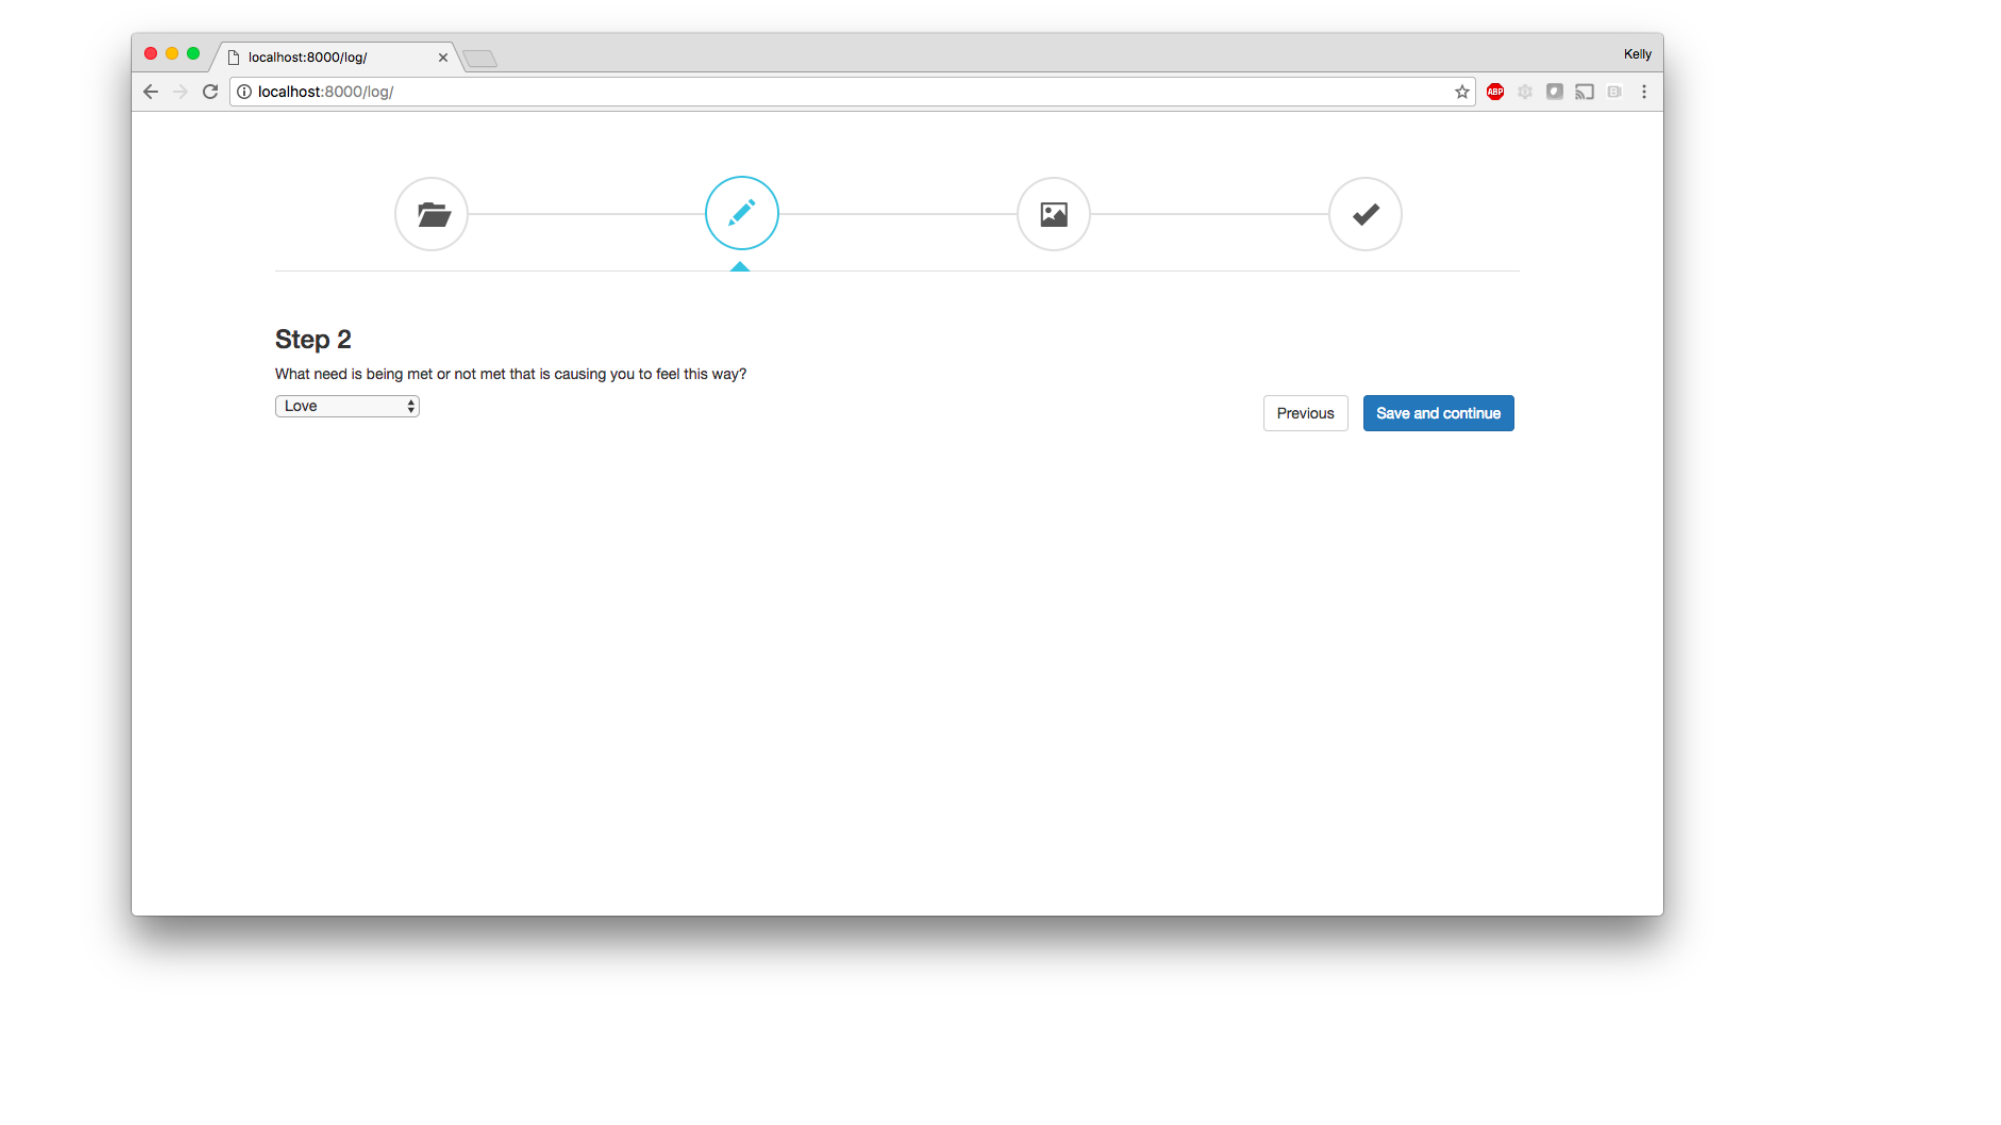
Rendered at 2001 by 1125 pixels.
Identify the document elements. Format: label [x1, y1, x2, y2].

picture [72, 0, 1723, 1001]
